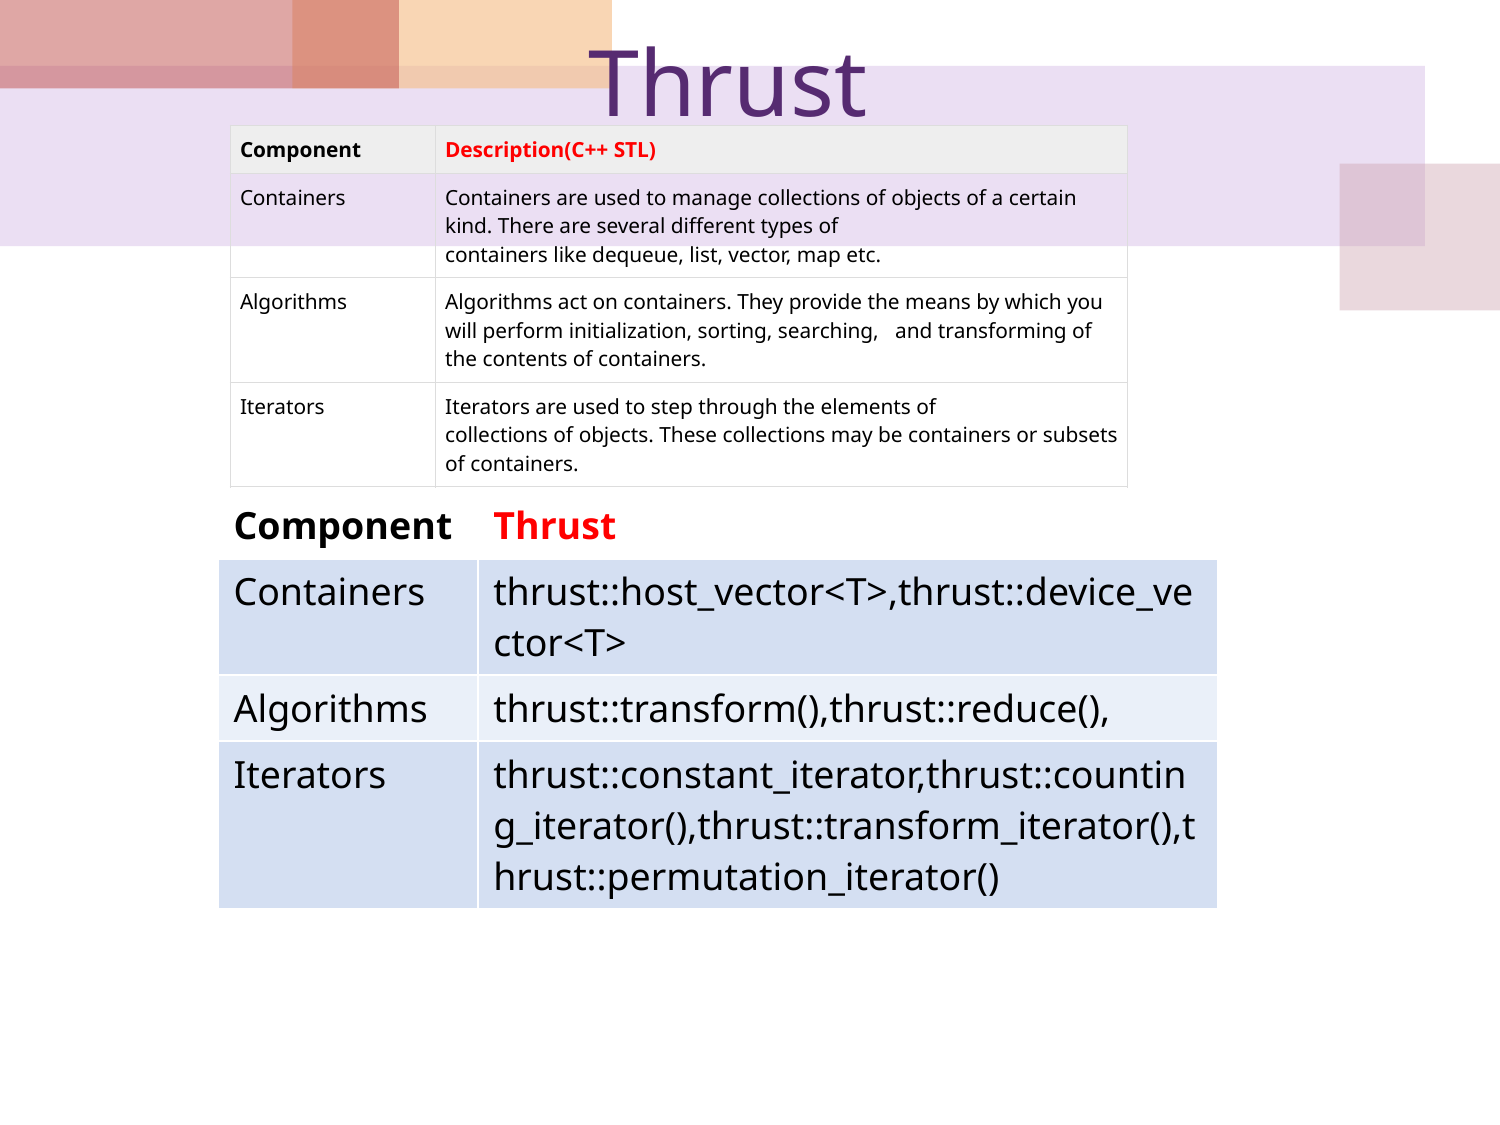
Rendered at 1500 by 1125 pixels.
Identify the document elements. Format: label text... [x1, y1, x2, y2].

table_header Component [231, 126, 435, 173]
table_cell Iterators [231, 383, 435, 486]
table_cell Algorithms [219, 676, 477, 740]
table_cell Containers [231, 174, 435, 277]
table_cell thrust::transform(),thrust::reduce(), [479, 676, 1217, 740]
table_cell thrust::constant_iterator,thrust::counting_iterator(),thrust::transform_iterator(),thrust::permutation_iterator() [479, 742, 1217, 908]
title Thrust [53, 1, 1404, 159]
table_cell Algorithms [231, 278, 435, 382]
table_header Component [219, 493, 477, 555]
table_cell Iterators are used to step through the elements of collections of objects. These collections may be containers or subsets of containers. [436, 383, 1127, 486]
table_header Description(C++ STL) [436, 126, 1127, 173]
table_cell Algorithms act on containers. They provide the means by which you will perform initialization, sorting, searching, and transforming of the contents of containers. [436, 278, 1127, 382]
table_cell Containers are used to manage collections of objects of a certain kind. There are several different types of containers like dequeue, list, vector, map etc. [436, 174, 1127, 277]
table_cell Iterators [219, 742, 477, 908]
table_cell thrust::host_vector<T>,thrust::device_vector<T> [479, 560, 1217, 674]
table_header Thrust [479, 493, 1217, 555]
table_cell Containers [219, 560, 477, 674]
